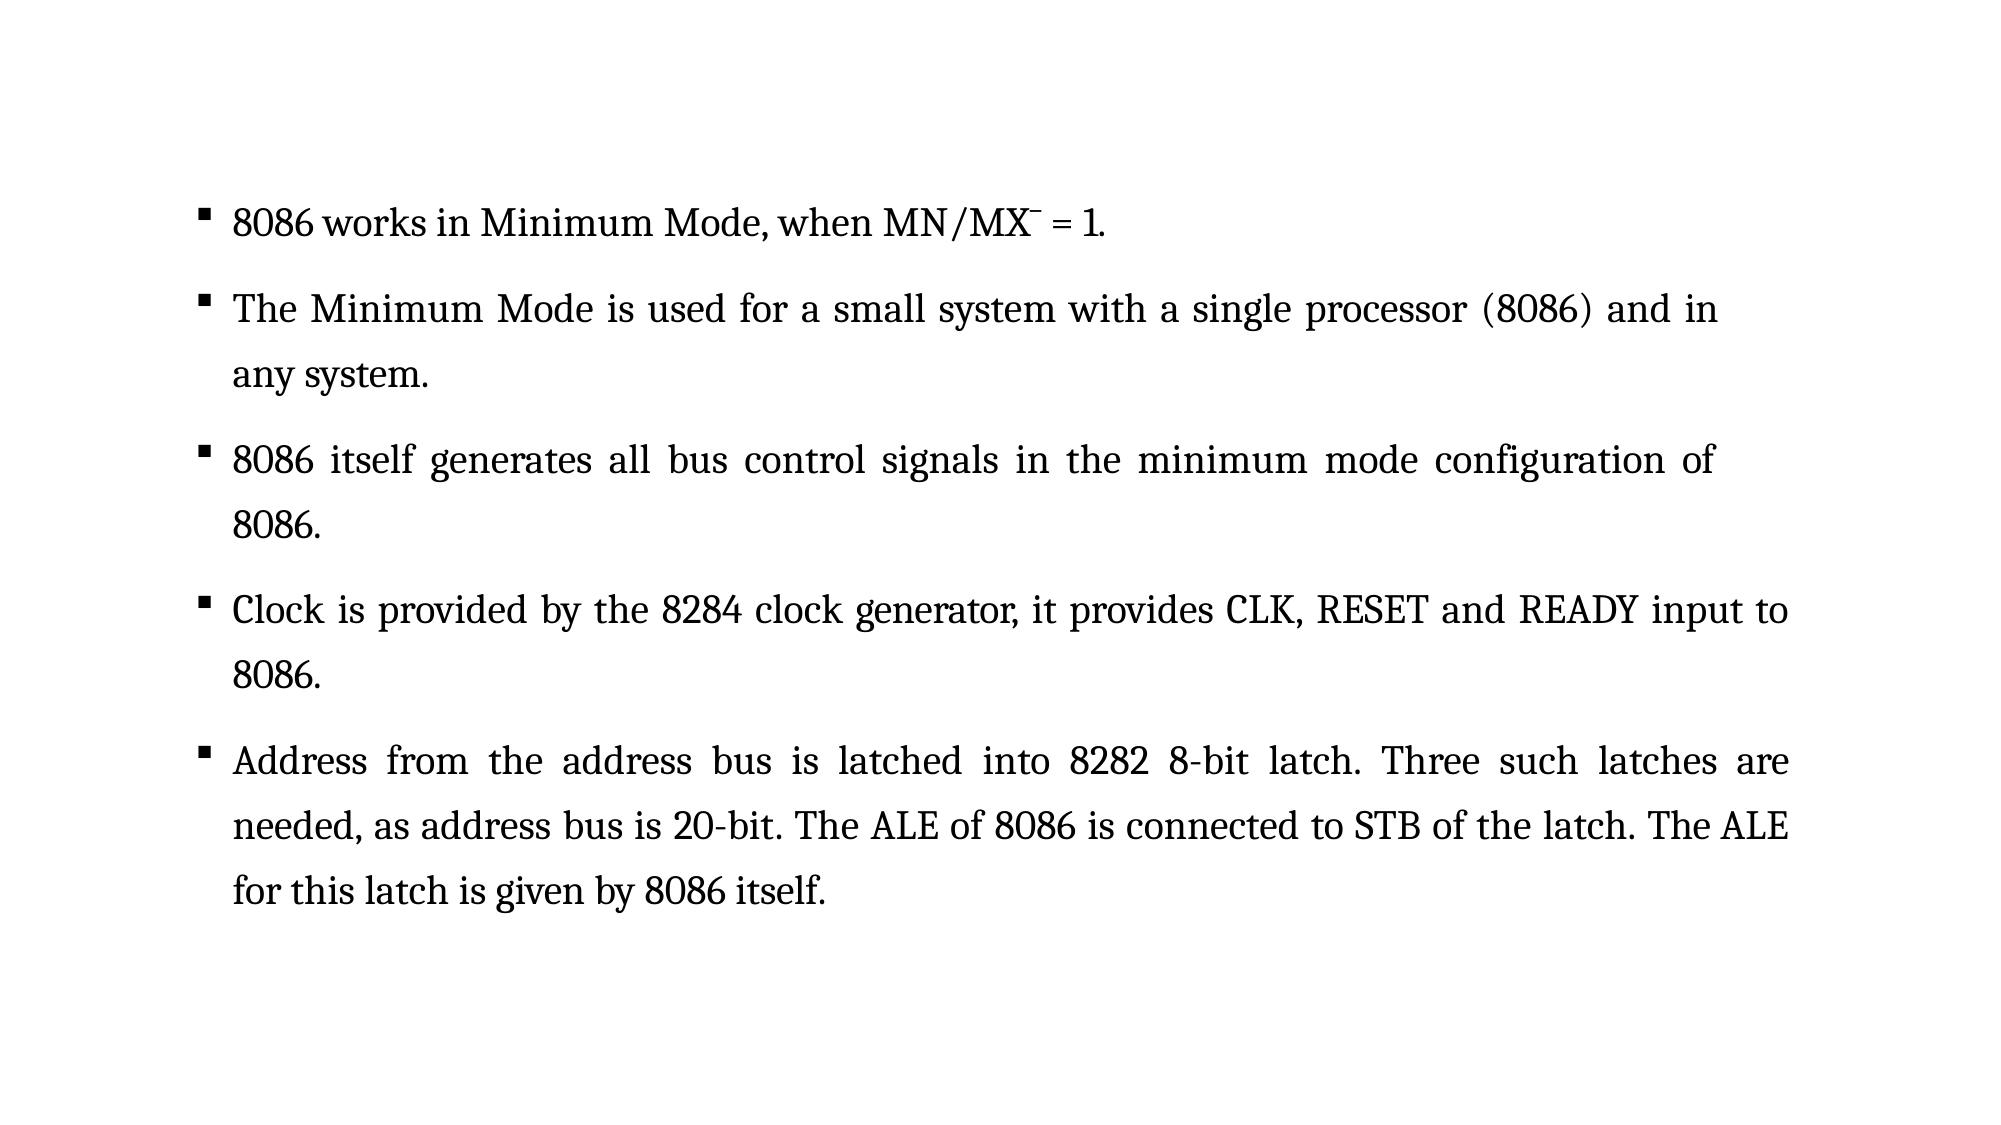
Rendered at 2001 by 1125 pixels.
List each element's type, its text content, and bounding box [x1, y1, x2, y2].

text_box 8086 works in Minimum Mode, when MN/MX¯ = 1. The Minimum Mode is used for a small system with a single processor (8086) and in any system. 8086 itself generates all bus control signals in the minimum mode configuration of 8086. Clock is provided by the 8284 clock generator, it provides CLK, RESET and READY input to 8086. Address from the address bus is latched into 8282 8-bit latch. Three such latches are needed, as address bus is 20-bit. The ALE of 8086 is connected to STB of the latch. The ALE for this latch is given by 8086 itself. [192, 192, 1790, 914]
